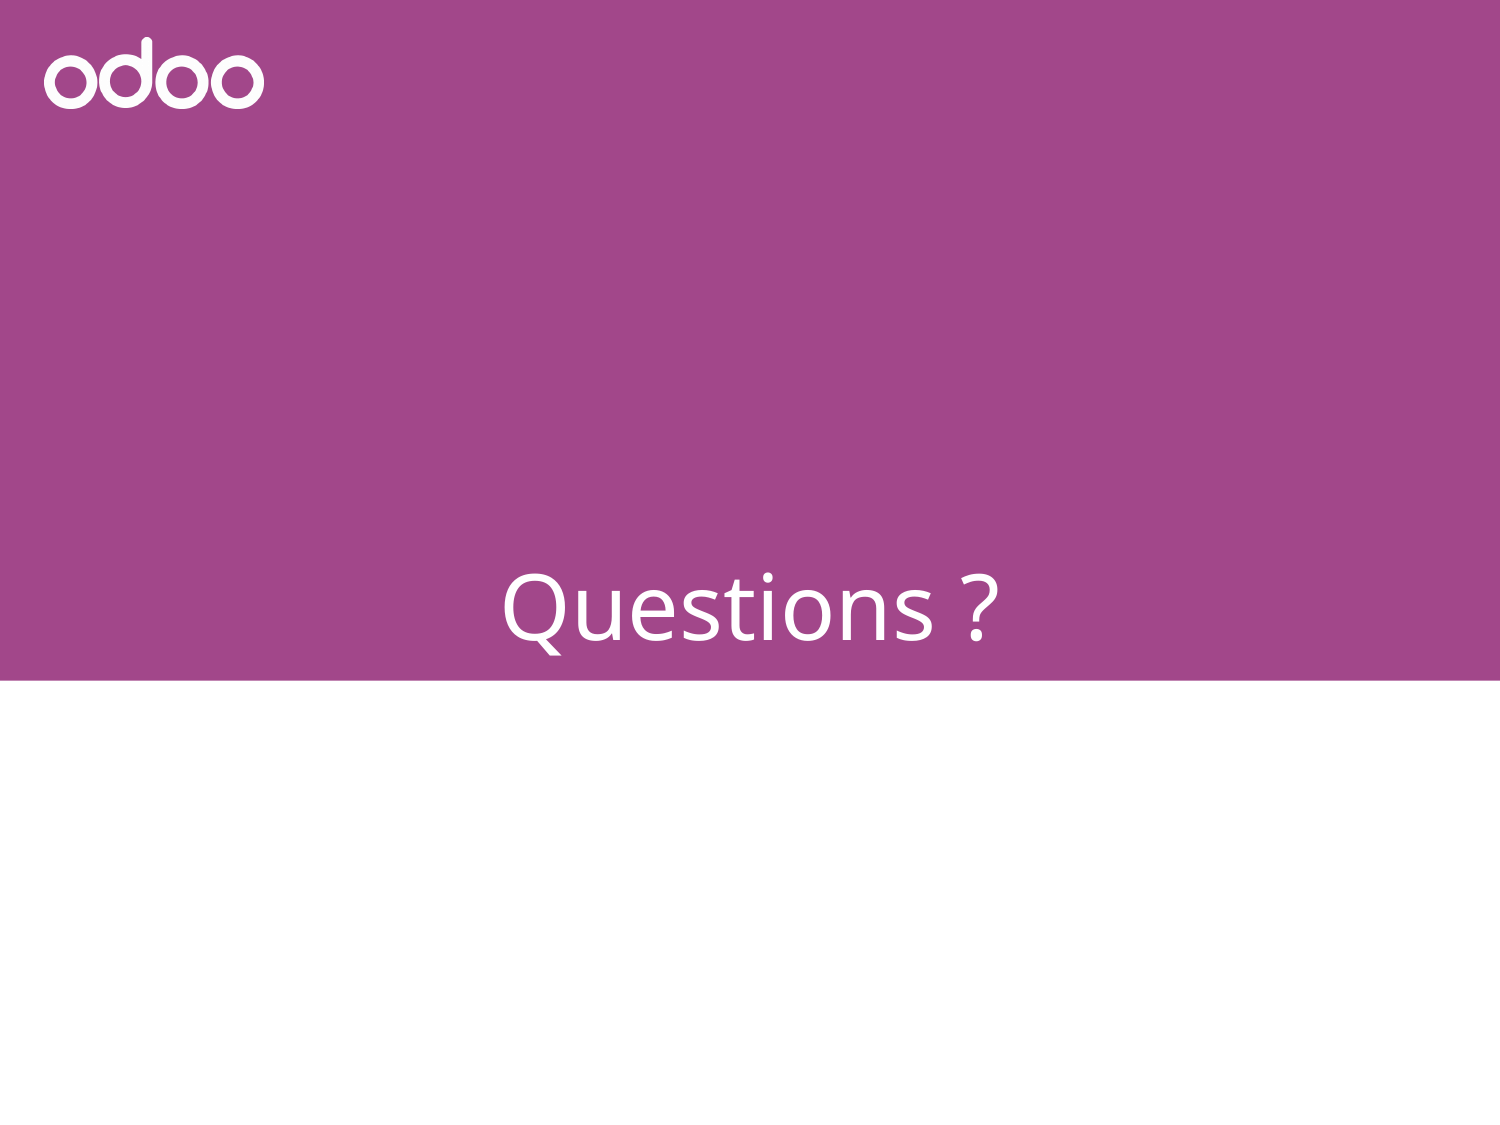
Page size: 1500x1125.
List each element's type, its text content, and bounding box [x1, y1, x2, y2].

title Questions ? [41, 527, 1459, 681]
picture [44, 37, 264, 109]
